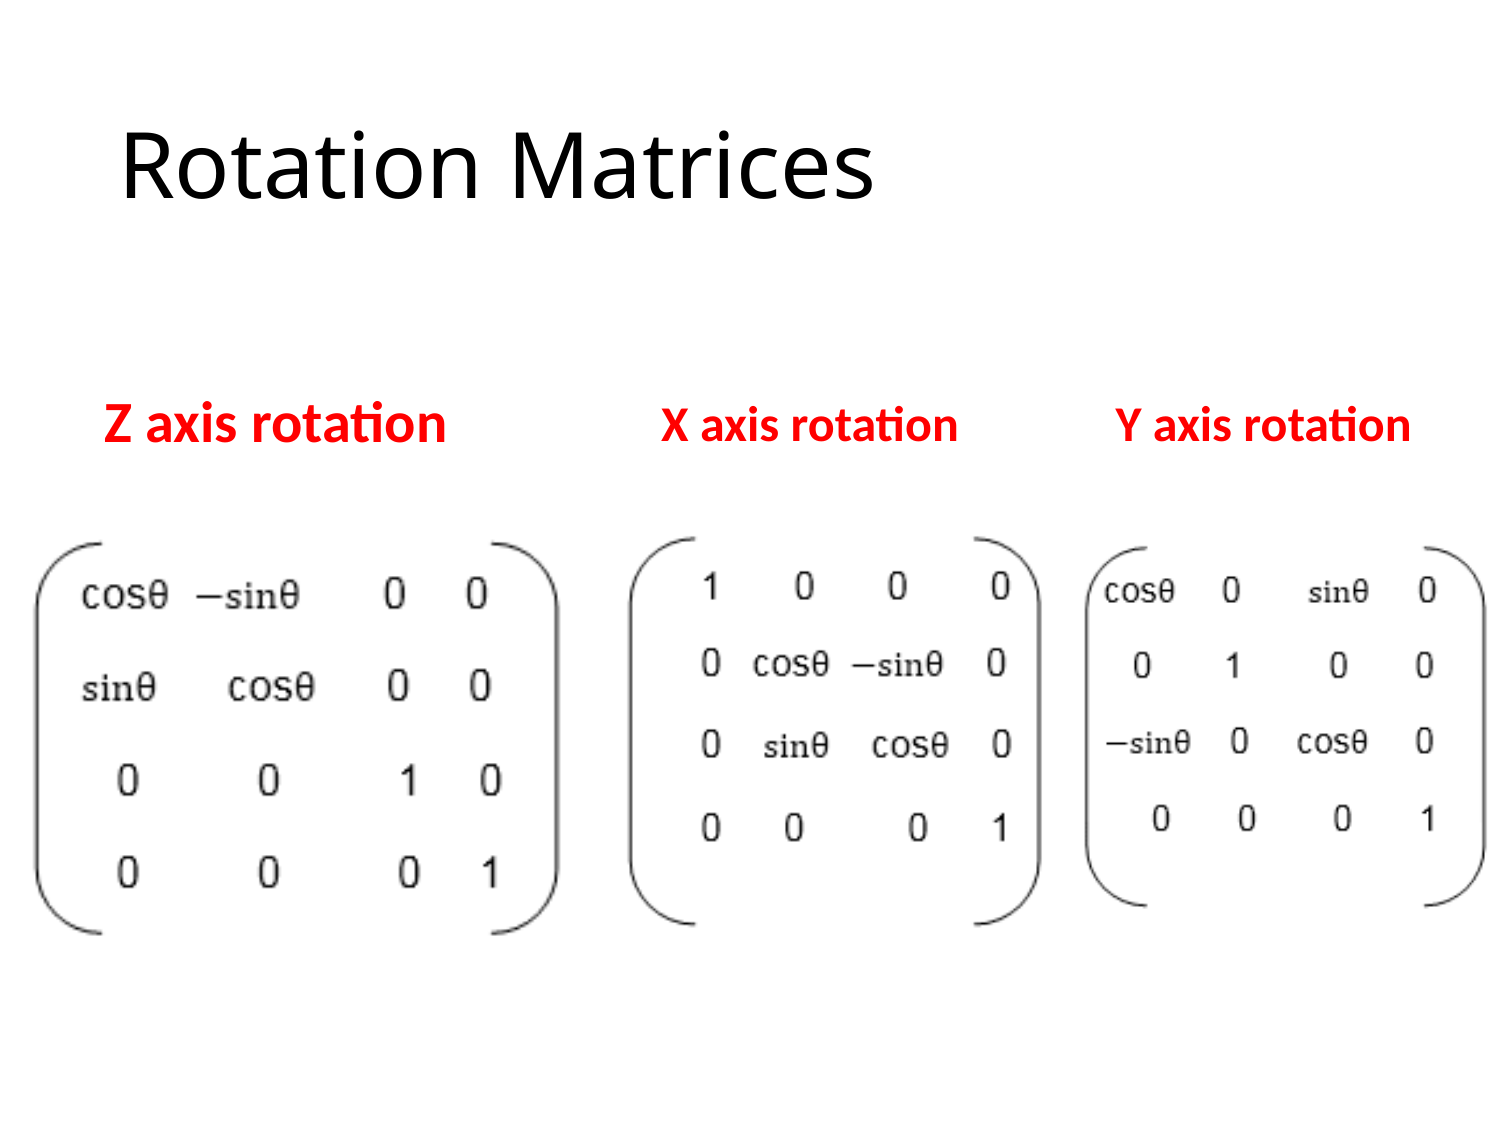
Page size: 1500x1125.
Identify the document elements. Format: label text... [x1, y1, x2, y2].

picture [0, 533, 579, 949]
list Z axis rotation [89, 384, 489, 480]
picture [591, 521, 1049, 937]
picture [1062, 534, 1500, 937]
title Rotation Matrices [103, 59, 1397, 278]
text_box Y axis rotation [1100, 384, 1450, 460]
text_box X axis rotation [646, 384, 1036, 460]
